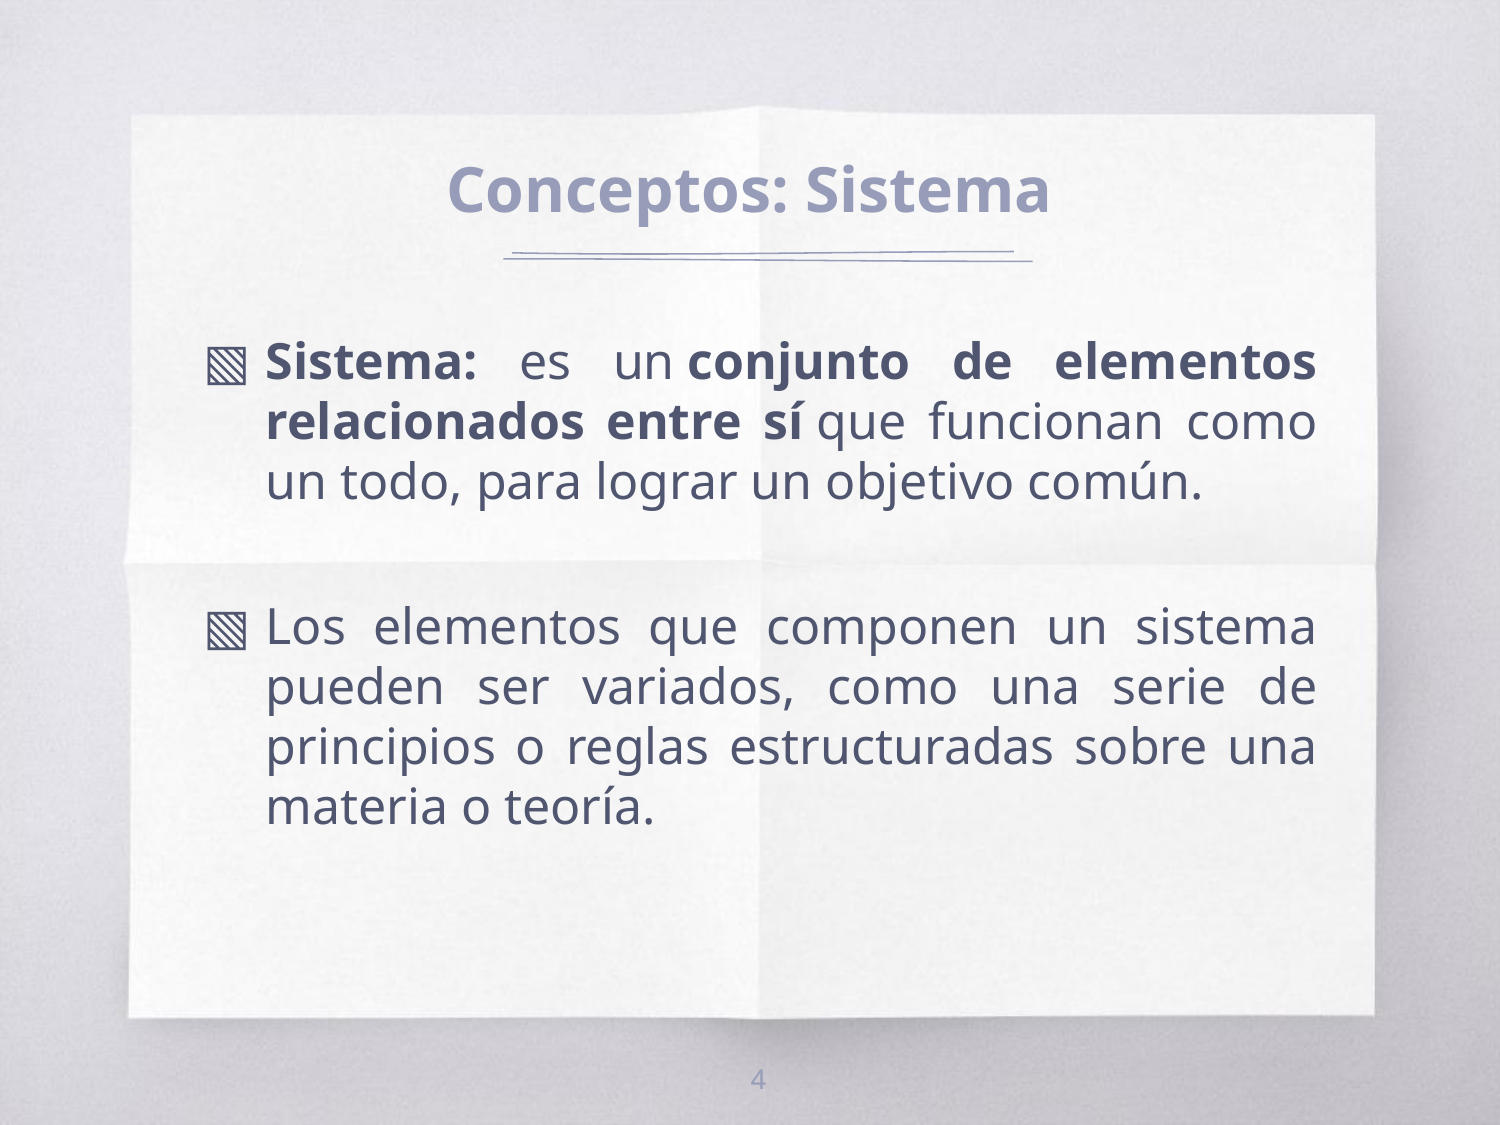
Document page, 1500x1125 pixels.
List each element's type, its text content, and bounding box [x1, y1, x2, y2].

picture [0, 0, 1500, 1125]
slide_number 4 [713, 1047, 804, 1113]
title Conceptos: Sistema [168, 113, 1332, 263]
list Sistema: es un conjunto de elementos relacionados entre sí que funcionan como un todo, para lograr un objetivo común. Los elementos que componen un sistema pueden ser variados, como una serie de principios o reglas estructuradas sobre una materia o teoría. [175, 314, 1334, 985]
